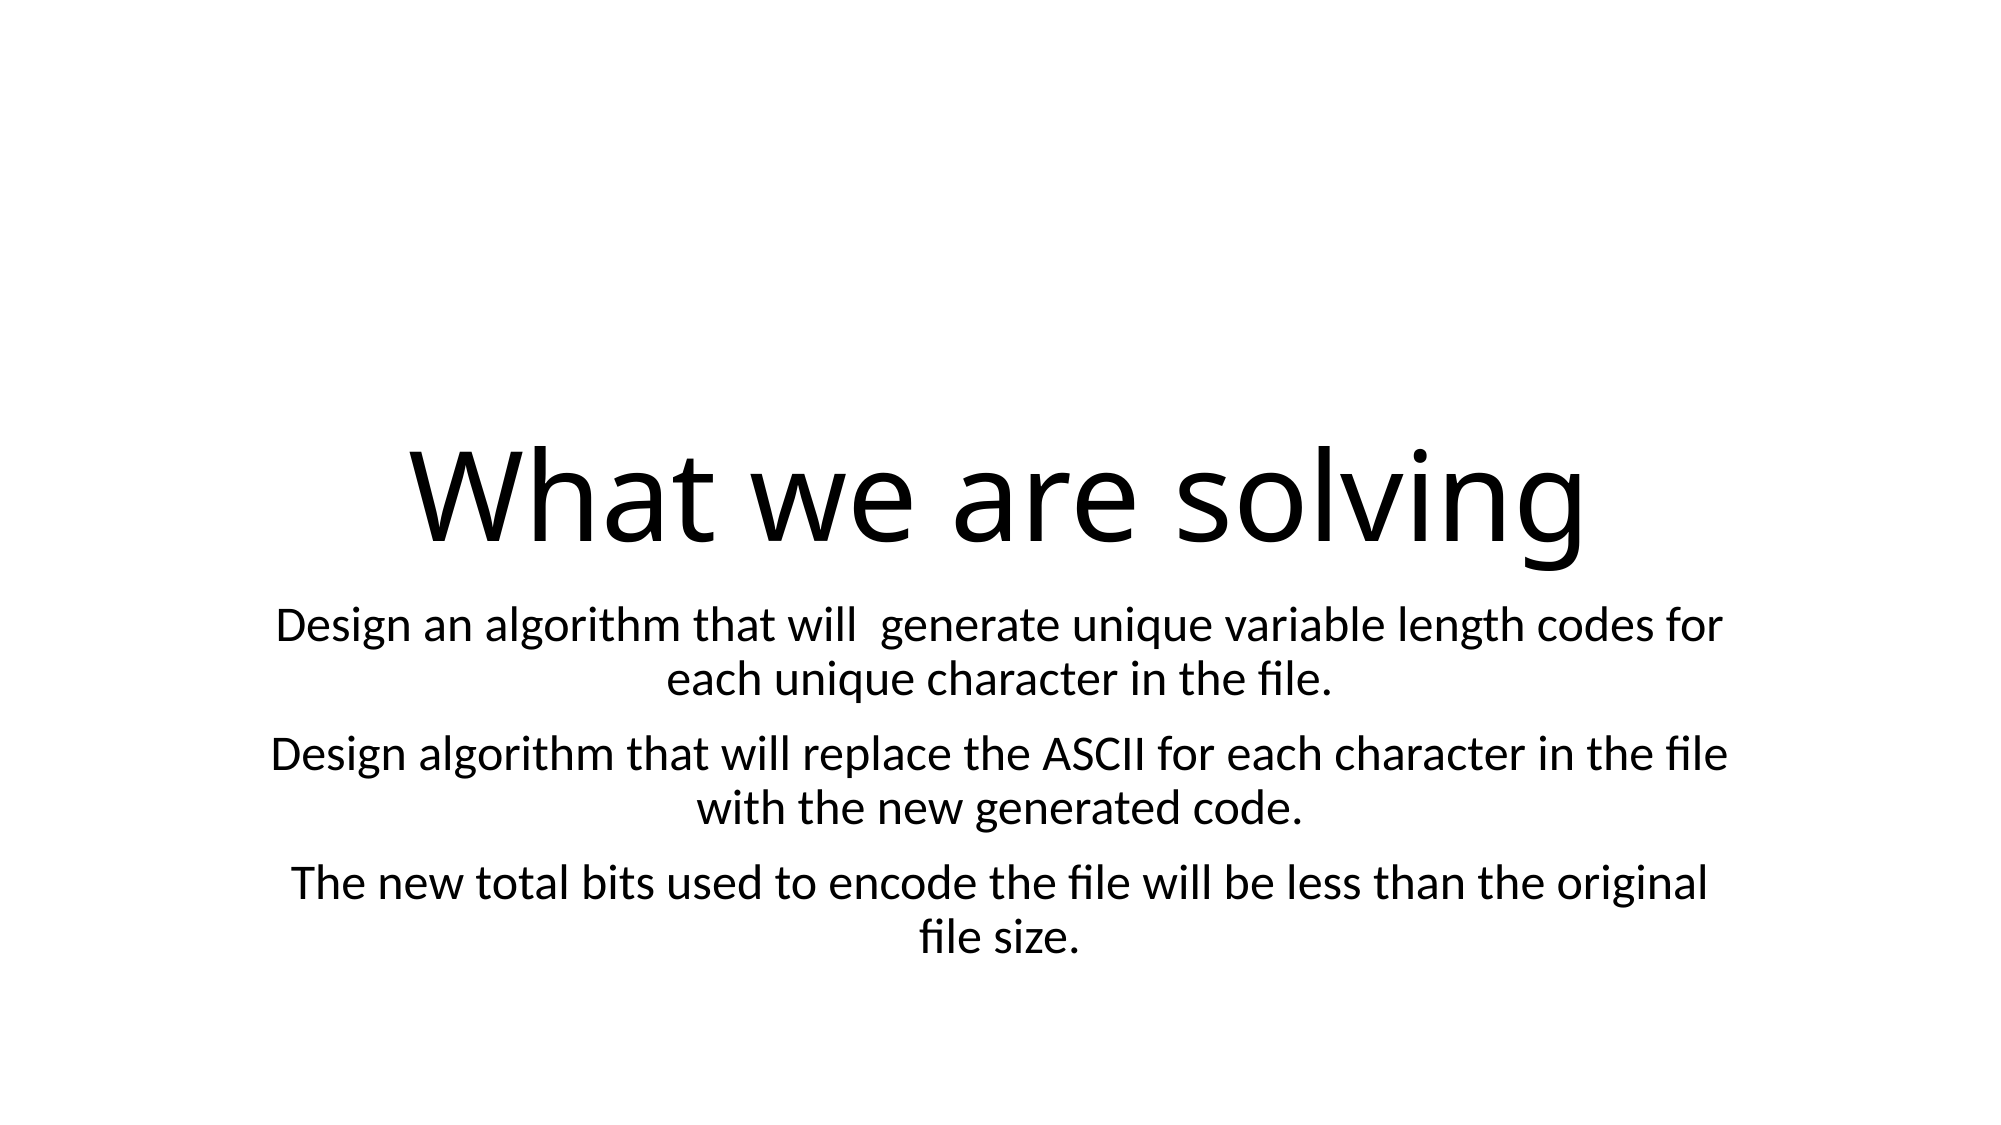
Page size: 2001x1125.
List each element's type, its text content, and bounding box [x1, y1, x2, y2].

subtitle Design an algorithm that will generate unique variable length codes for each unique character in the file. Design algorithm that will replace the ASCII for each character in the file with the new generated code. The new total bits used to encode the file will be less than the original file size. [249, 590, 1750, 983]
title What we are solving [249, 184, 1750, 576]
